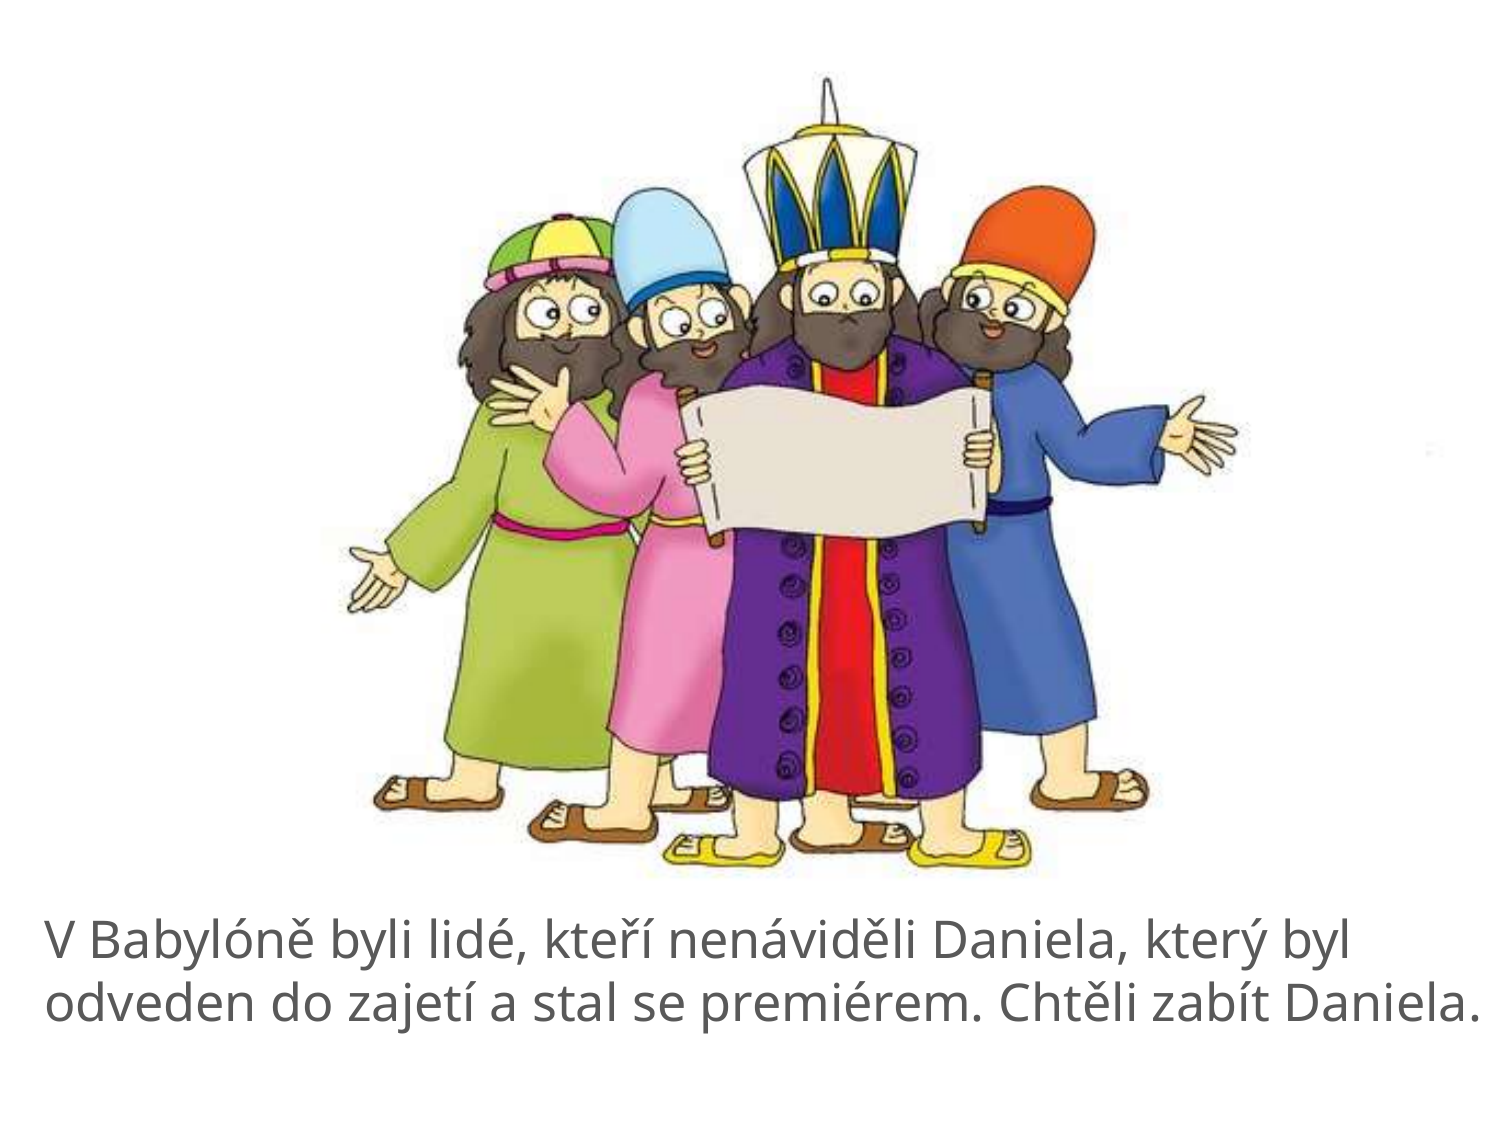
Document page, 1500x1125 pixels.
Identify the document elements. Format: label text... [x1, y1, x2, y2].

text_box V Babylóně byli lidé, kteří nenáviděli Daniela, který byl odveden do zajetí a stal se premiérem. Chtěli zabít Daniela. [29, 898, 1500, 1039]
picture [40, 1, 1466, 894]
